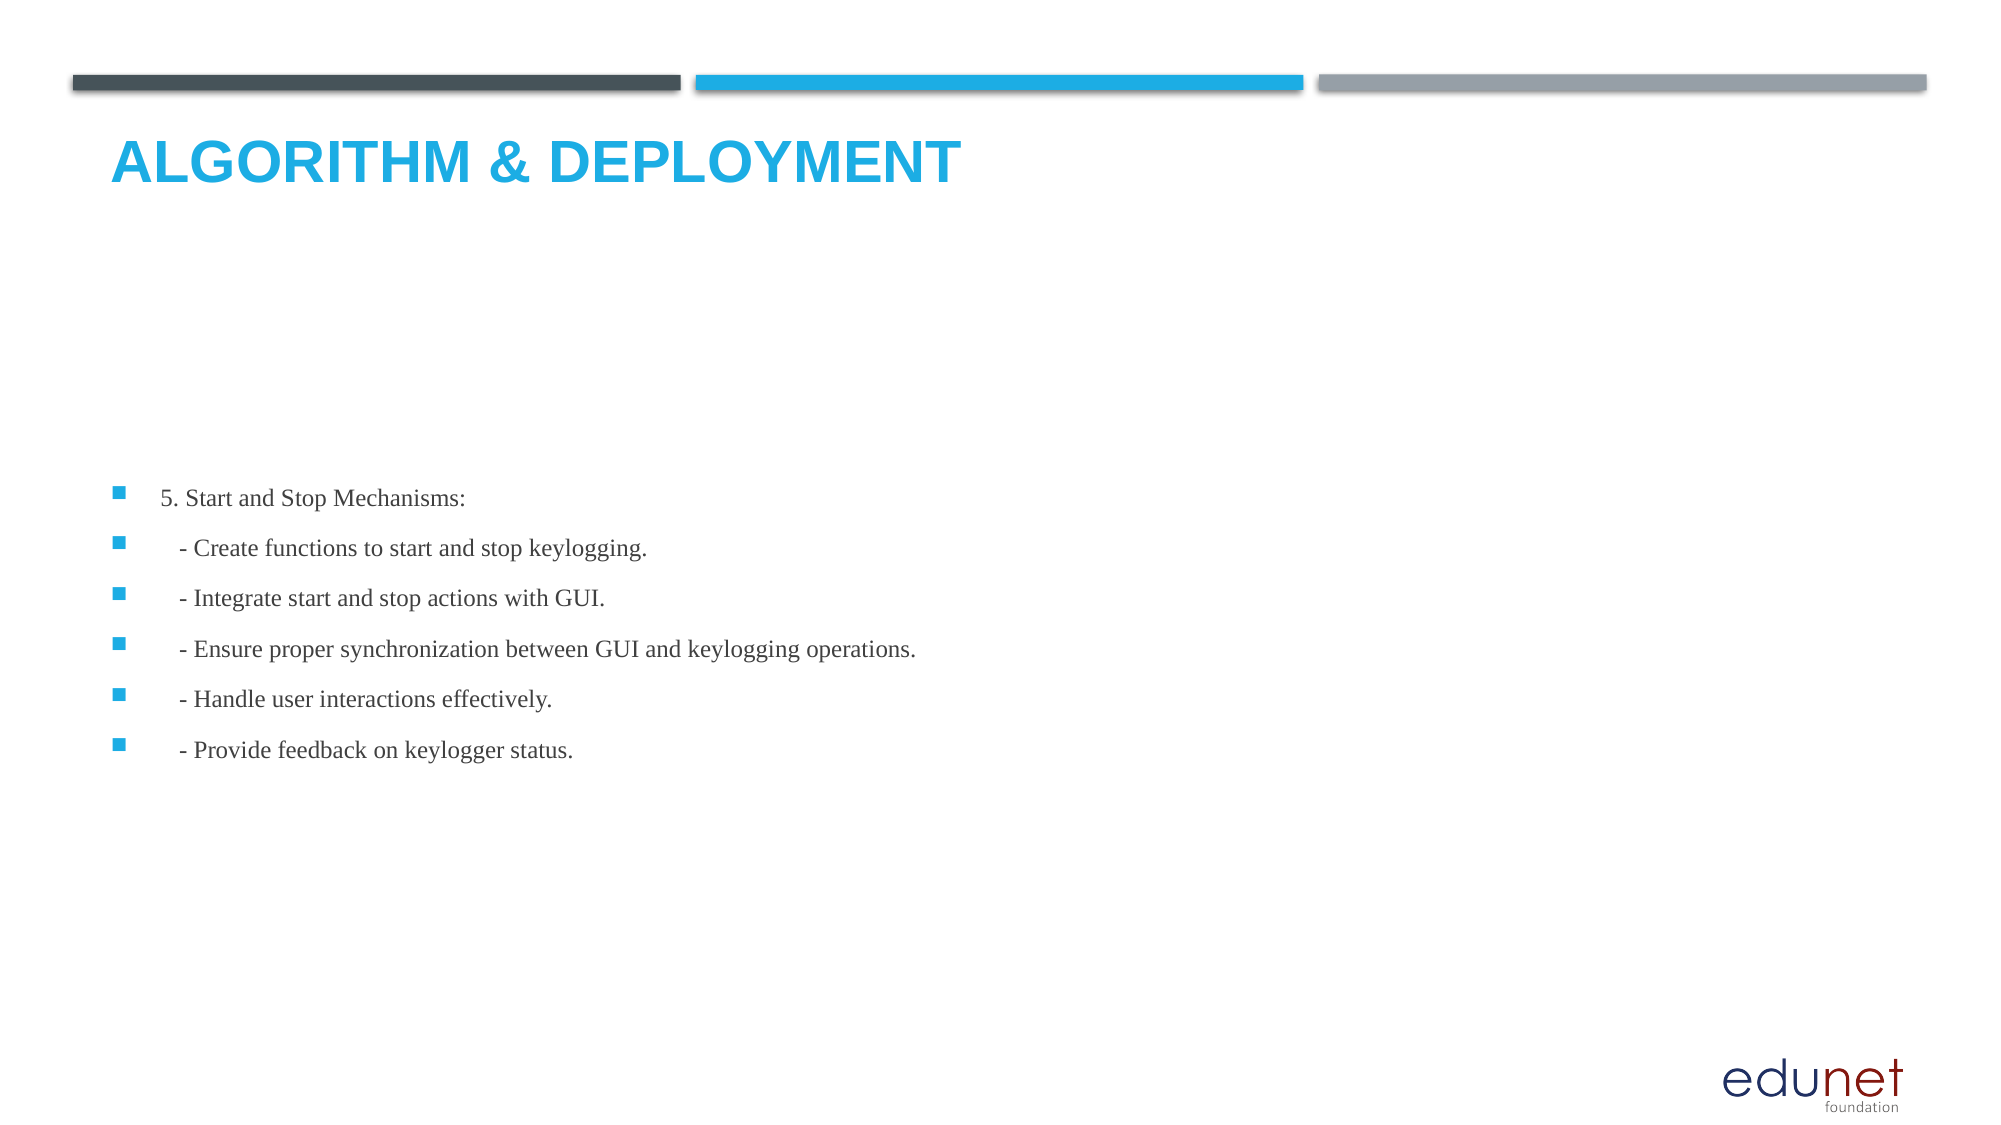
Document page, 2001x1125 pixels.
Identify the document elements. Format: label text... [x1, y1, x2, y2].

picture [1719, 1056, 1905, 1116]
list 5. Start and Stop Mechanisms: - Create functions to start and stop keylogging. - Integrate start and stop actions with GUI. - Ensure proper synchronization between GUI and keylogging operations. - Handle user interactions effectively. - Provide feedback on keylogger status. [95, 213, 1905, 981]
title Algorithm & Deployment [95, 115, 1905, 203]
